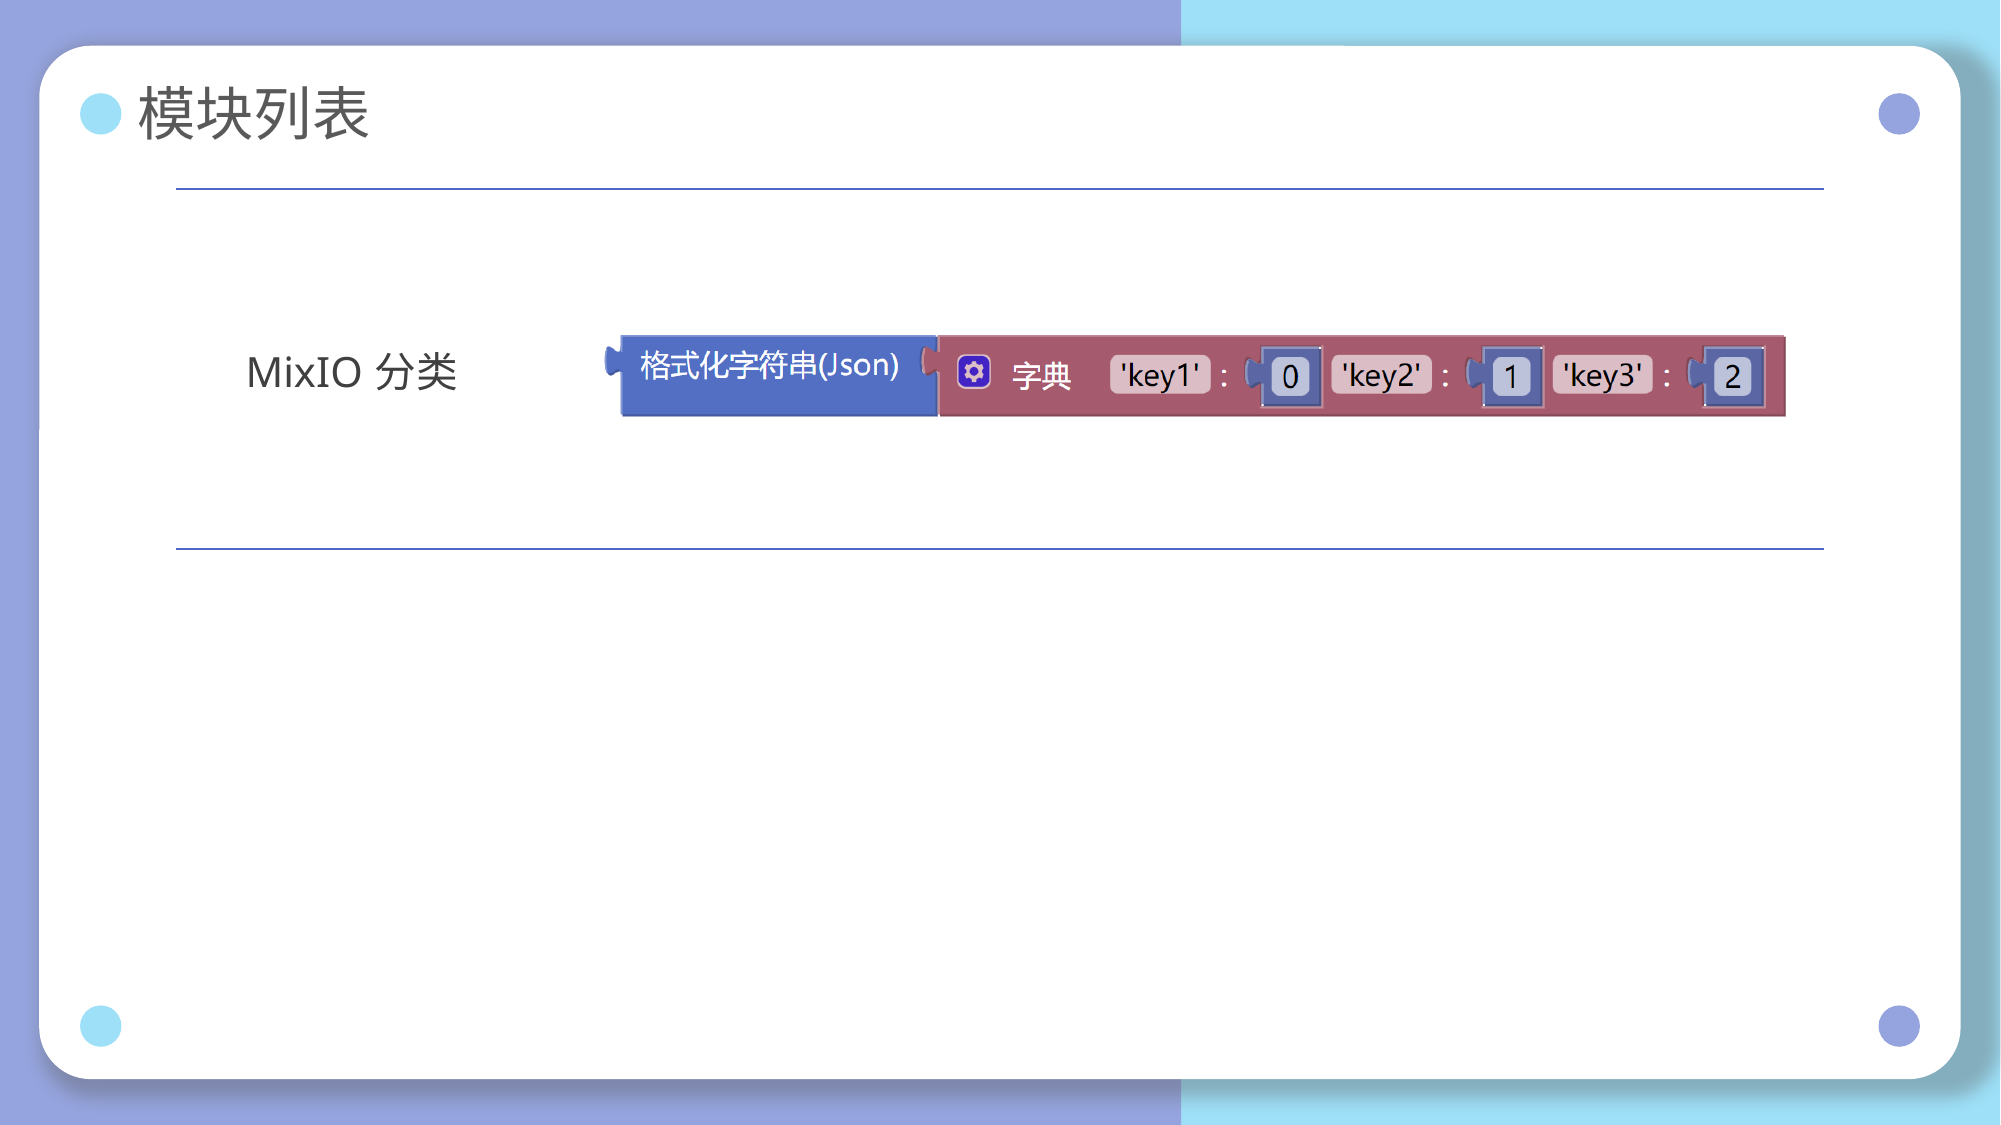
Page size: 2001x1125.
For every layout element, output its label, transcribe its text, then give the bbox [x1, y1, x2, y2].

picture [590, 318, 1800, 437]
table_header [527, 190, 1824, 548]
title 模块列表 [137, 77, 976, 157]
table_header MixIO分类 [176, 190, 527, 548]
